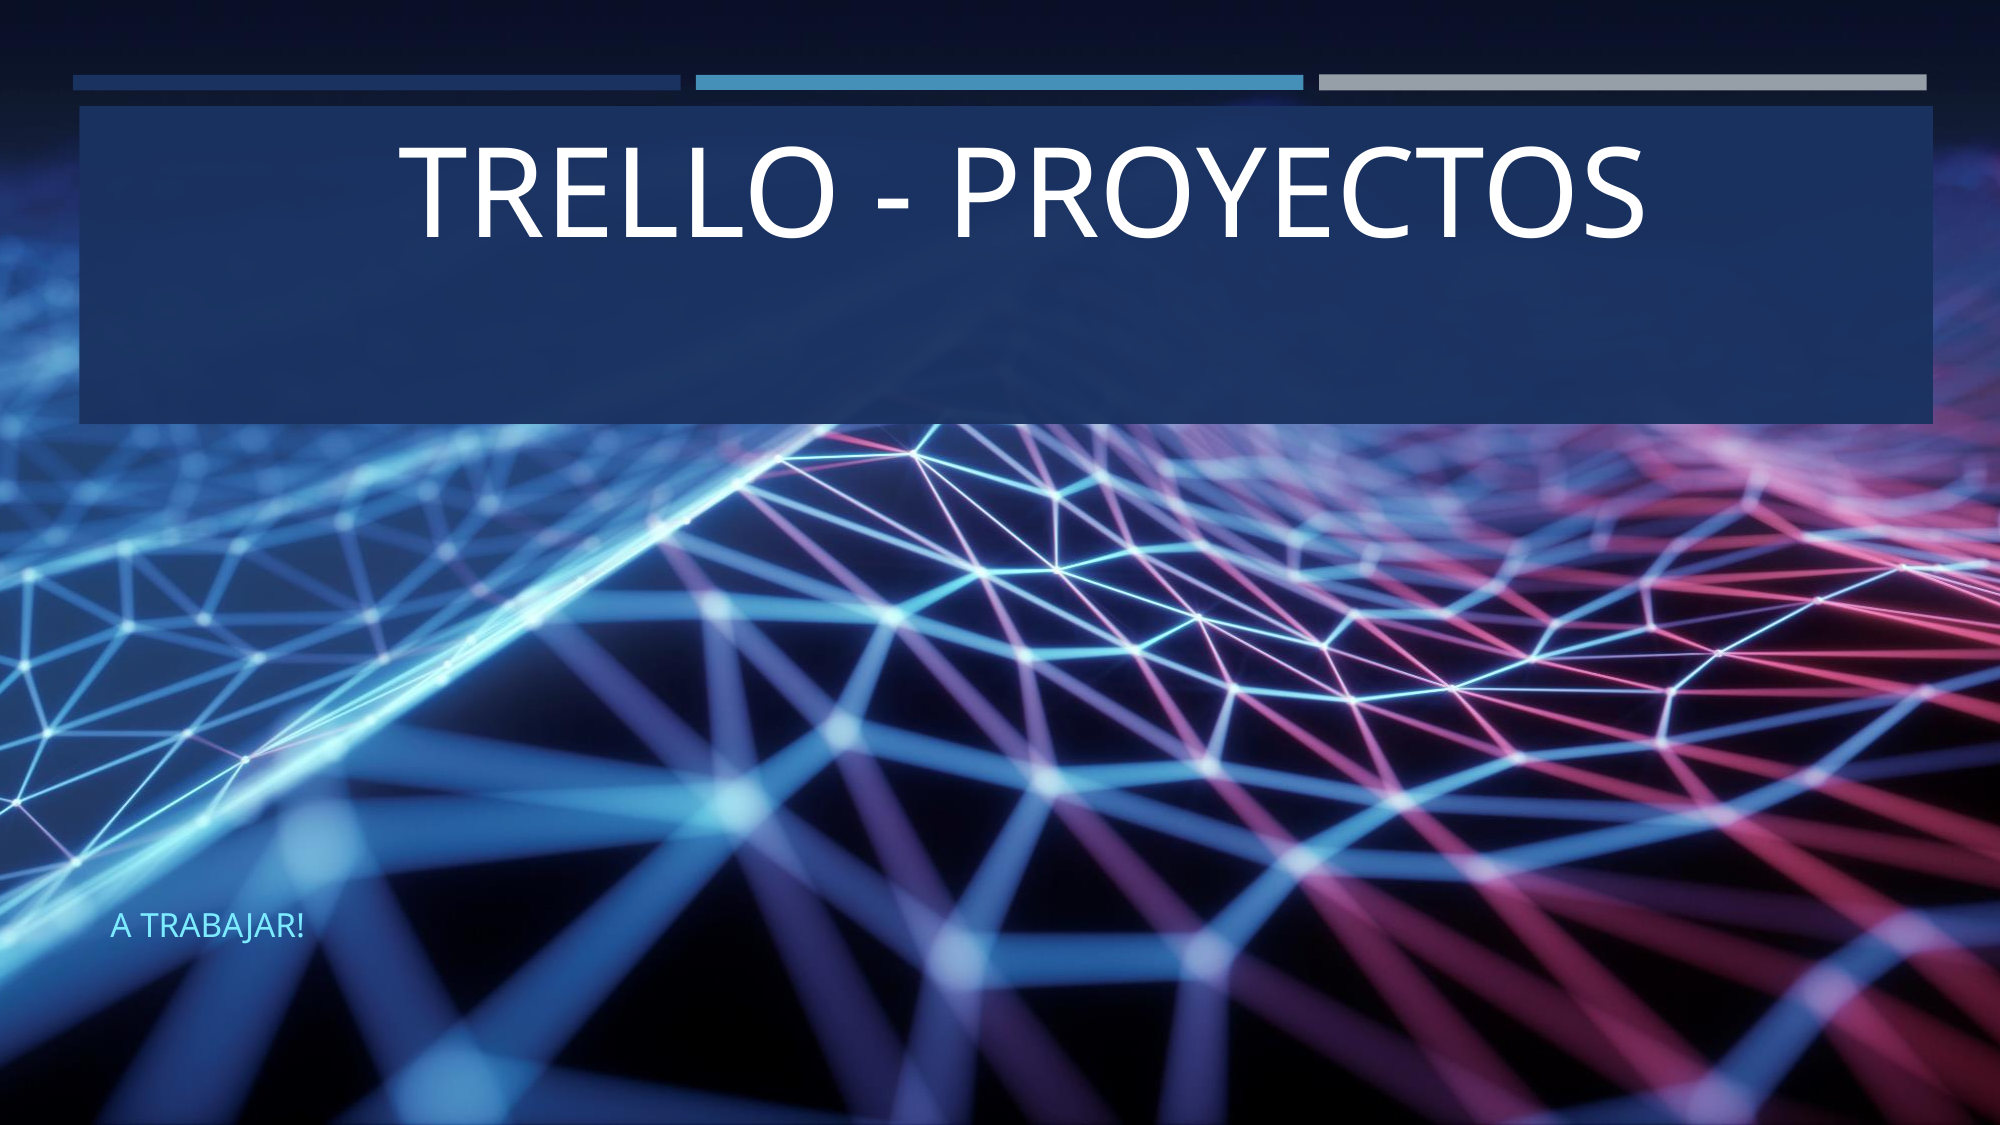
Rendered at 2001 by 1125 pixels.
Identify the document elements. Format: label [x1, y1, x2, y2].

picture [0, 0, 2000, 1125]
text_box [72, 74, 1927, 91]
